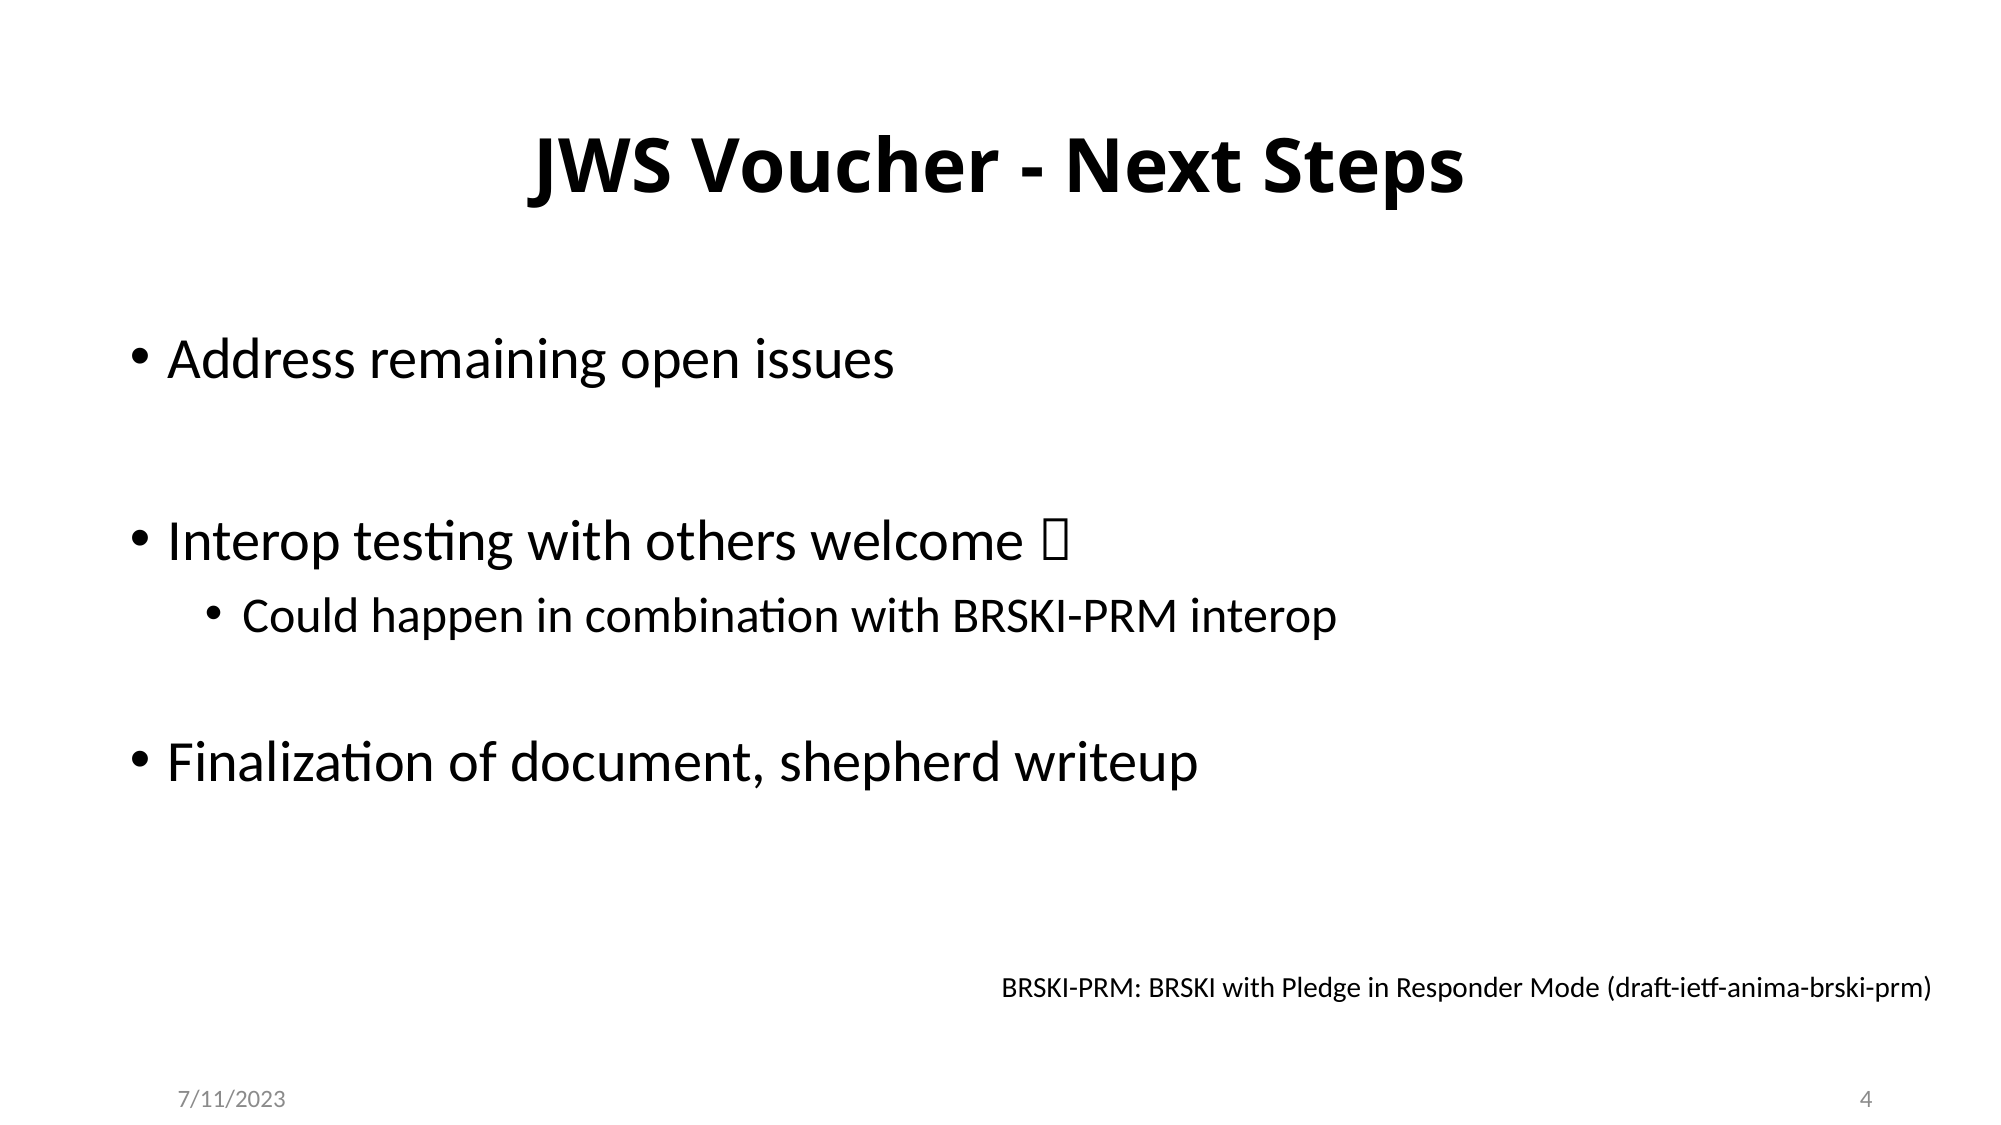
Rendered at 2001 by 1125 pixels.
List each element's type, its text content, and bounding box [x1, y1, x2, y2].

text_box 4 [1437, 1067, 1888, 1125]
text_box 7/11/2023 [162, 1067, 613, 1125]
list Address remaining open issues Interop testing with others welcome  Could happen in combination with BRSKI-PRM interop Finalization of document, shepherd writeup [115, 313, 1841, 906]
title JWS Voucher - Next Steps [137, 59, 1863, 278]
text_box BRSKI-PRM: BRSKI with Pledge in Responder Mode (draft-ietf-anima-brski-prm) [852, 961, 1948, 1012]
